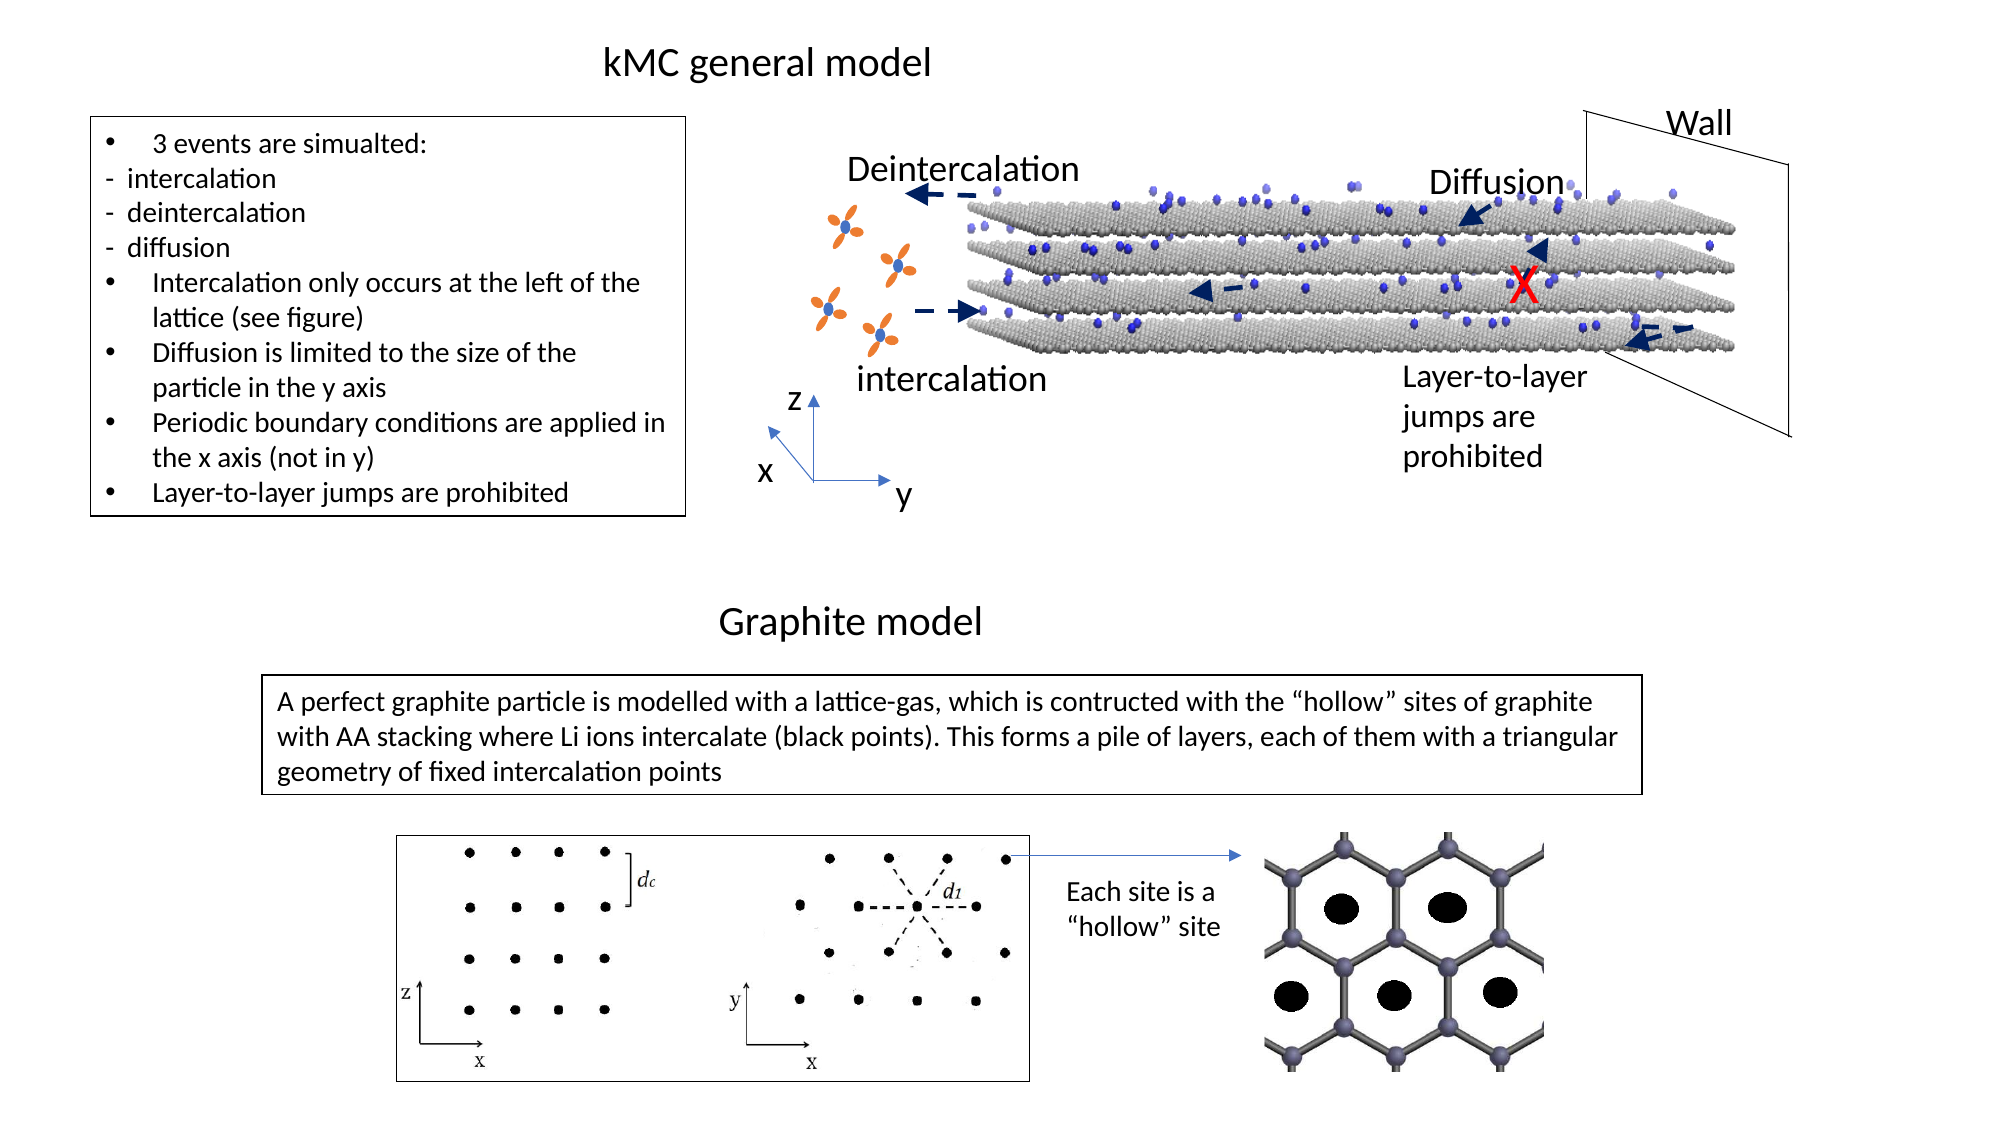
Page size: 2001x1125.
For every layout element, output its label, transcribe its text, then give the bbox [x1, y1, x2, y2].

text_box Each site is a “hollow” site [1051, 864, 1258, 950]
text_box z [772, 365, 810, 426]
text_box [767, 426, 813, 481]
picture [396, 835, 1030, 1082]
picture [1258, 826, 1549, 1076]
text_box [810, 90, 1816, 438]
text_box Graphite model [703, 586, 999, 652]
text_box A perfect graphite particle is modelled with a lattice-gas, which is contructed with the “hollow” sites of graphite with AA stacking where Li ions intercalate (black points). This forms a pile of layers, each of them with a triangular geometry of fixed intercalation points [261, 674, 1643, 796]
text_box kMC general model [588, 26, 948, 92]
text_box x [742, 437, 789, 497]
text_box Layer-to-layer jumps are prohibited [1387, 438, 1633, 482]
text_box 3 events are simualted: - intercalation - deintercalation - diffusion Intercalation only occurs at the left of the lattice (see figure) Diffusion is limited to the size of the particle in the y axis Periodic boundary conditions are applied in the x axis (not in y) Layer-to-layer jumps are prohibited [90, 115, 687, 517]
text_box y [880, 461, 928, 522]
